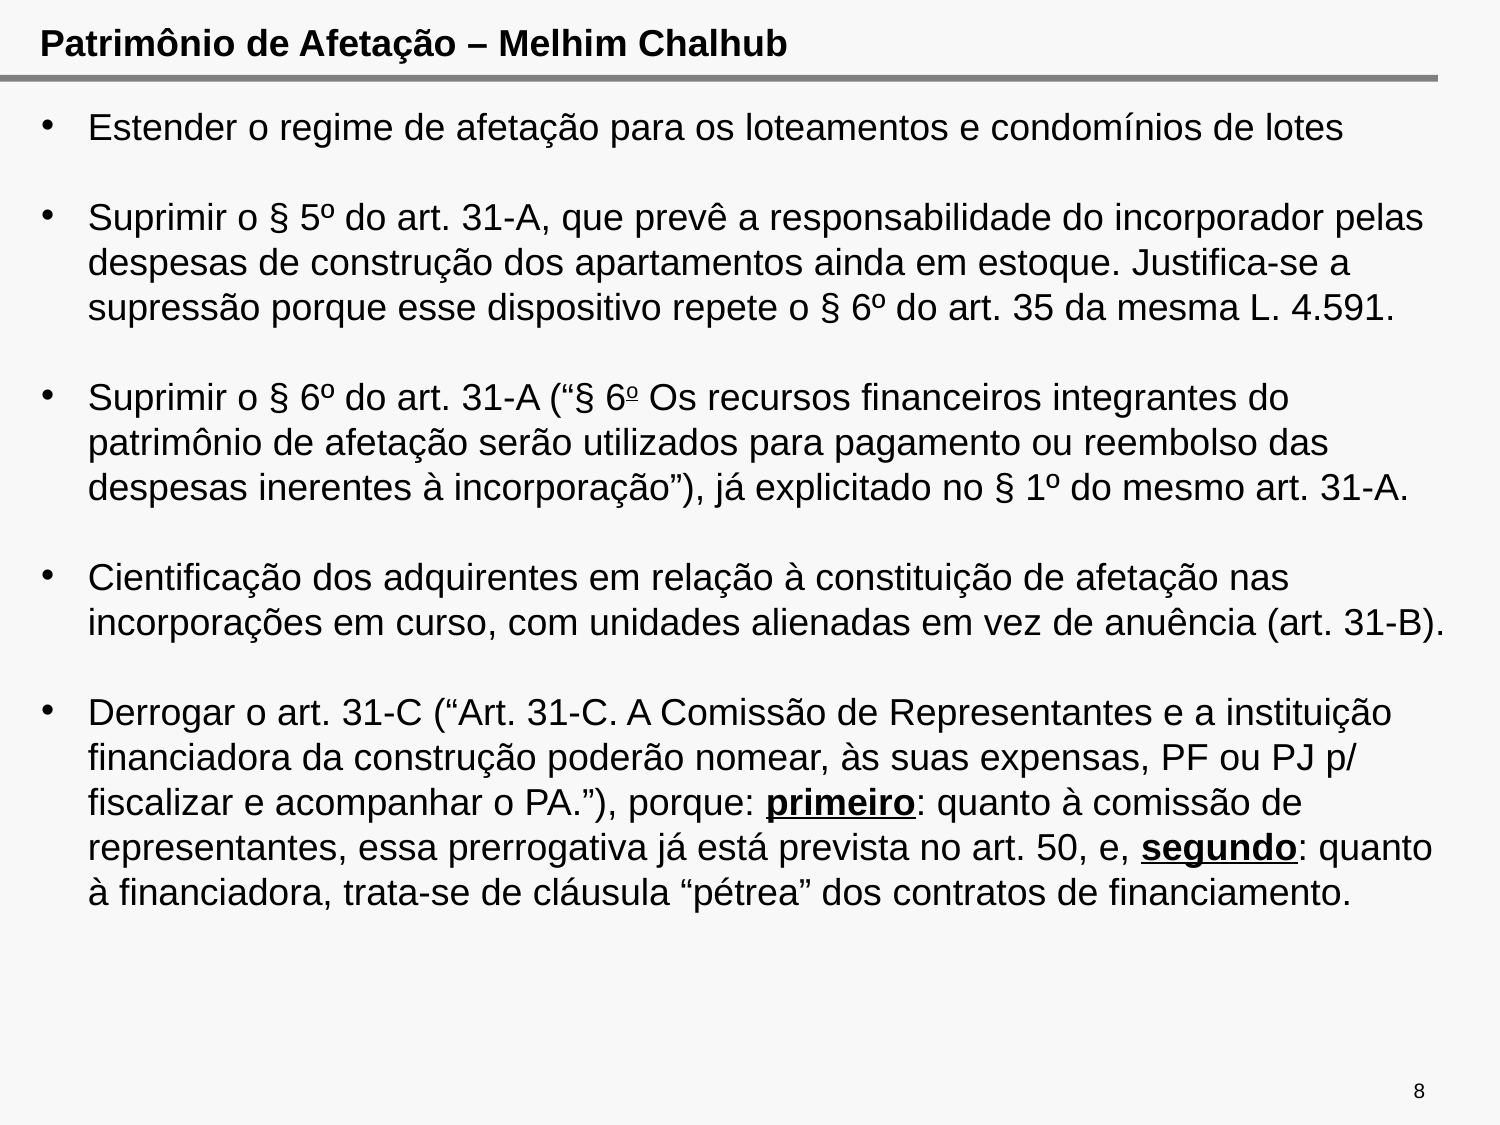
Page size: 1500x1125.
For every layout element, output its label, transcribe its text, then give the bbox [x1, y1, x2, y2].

text_box 8 [1074, 1077, 1425, 1103]
title Patrimônio de Afetação – Melhim Chalhub [39, 24, 1448, 79]
text_box Estender o regime de afetação para os loteamentos e condomínios de lotes Suprimir o § 5º do art. 31-A, que prevê a responsabilidade do incorporador pelas despesas de construção dos apartamentos ainda em estoque. Justifica-se a supressão porque esse dispositivo repete o § 6º do art. 35 da mesma L. 4.591. Suprimir o § 6º do art. 31-A (“§ 6o Os recursos financeiros integrantes do patrimônio de afetação serão utilizados para pagamento ou reembolso das despesas inerentes à incorporação”), já explicitado no § 1º do mesmo art. 31-A. Cientificação dos adquirentes em relação à constituição de afetação nas incorporações em curso, com unidades alienadas em vez de anuência (art. 31-B). Derrogar o art. 31-C (“Art. 31-C. A Comissão de Representantes e a instituição financiadora da construção poderão nomear, às suas expensas, PF ou PJ p/ fiscalizar e acompanhar o PA.”), porque: primeiro: quanto à comissão de representantes, essa prerrogativa já está prevista no art. 50, e, segundo: quanto à financiadora, trata-se de cláusula “pétrea” dos contratos de financiamento. [41, 102, 1457, 958]
